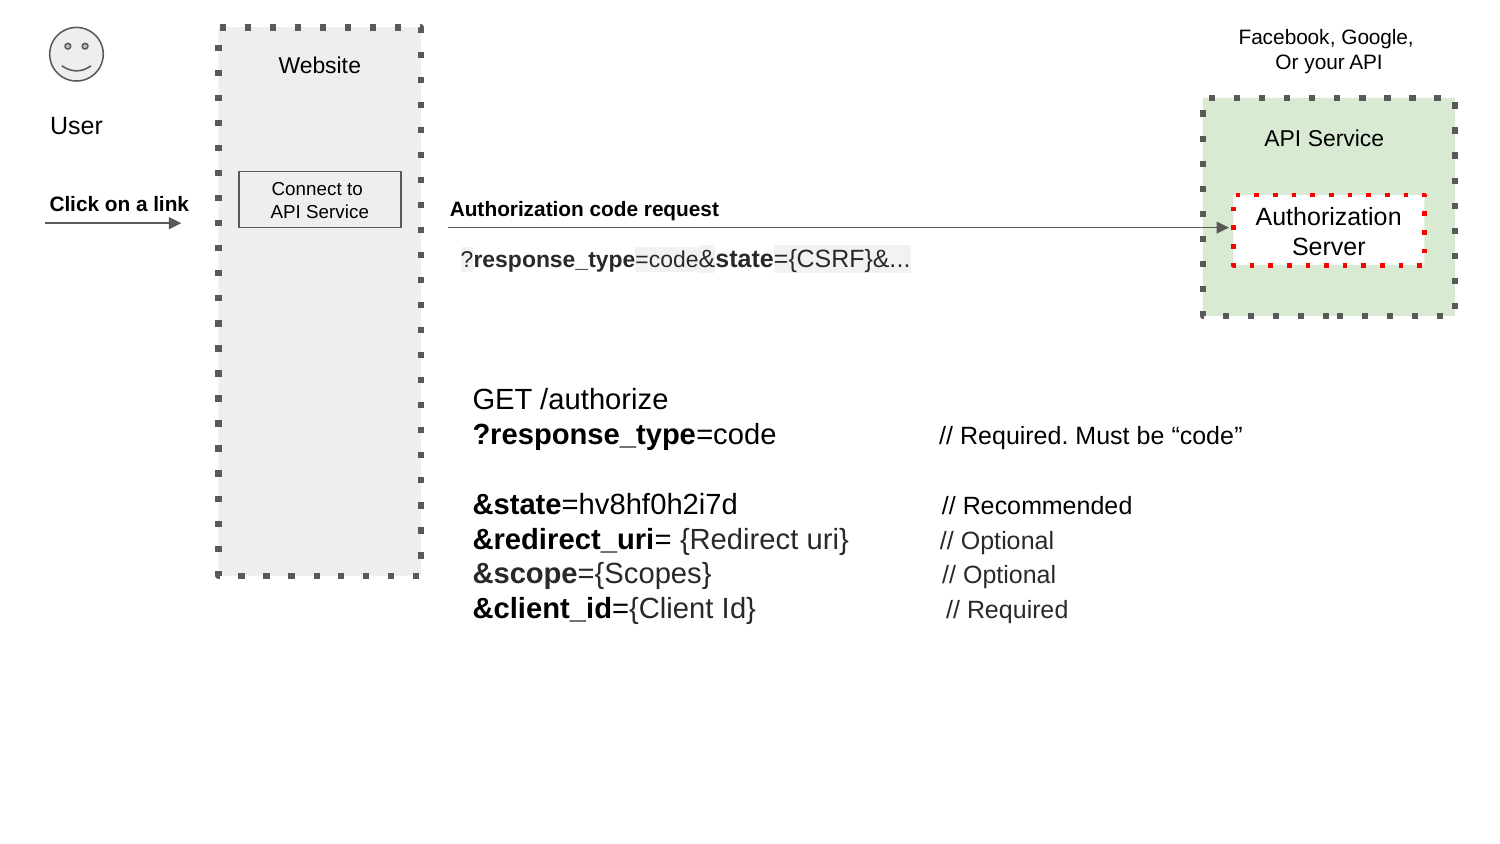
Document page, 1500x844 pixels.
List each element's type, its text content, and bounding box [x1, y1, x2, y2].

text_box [34, 175, 216, 224]
text_box API Service [1228, 109, 1420, 166]
text_box [218, 27, 422, 576]
text_box Authorization Server [1233, 194, 1425, 266]
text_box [34, 27, 119, 148]
text_box GET /authorize ?response_type=code // Required. Must be “code” &state=hv8hf0h2i7d // Recommended &redirect_uri= {Redirect uri} // Optional &scope={Scopes} // Optional &client_id={Client Id} // Required [457, 365, 1489, 624]
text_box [434, 179, 1230, 228]
text_box Website [224, 35, 416, 92]
text_box ?response_type=code&state={CSRF}&... [445, 236, 1162, 284]
text_box Facebook, Google, Or your API [1219, 9, 1439, 80]
text_box Connect to API Service [238, 171, 401, 228]
text_box [1202, 97, 1455, 317]
